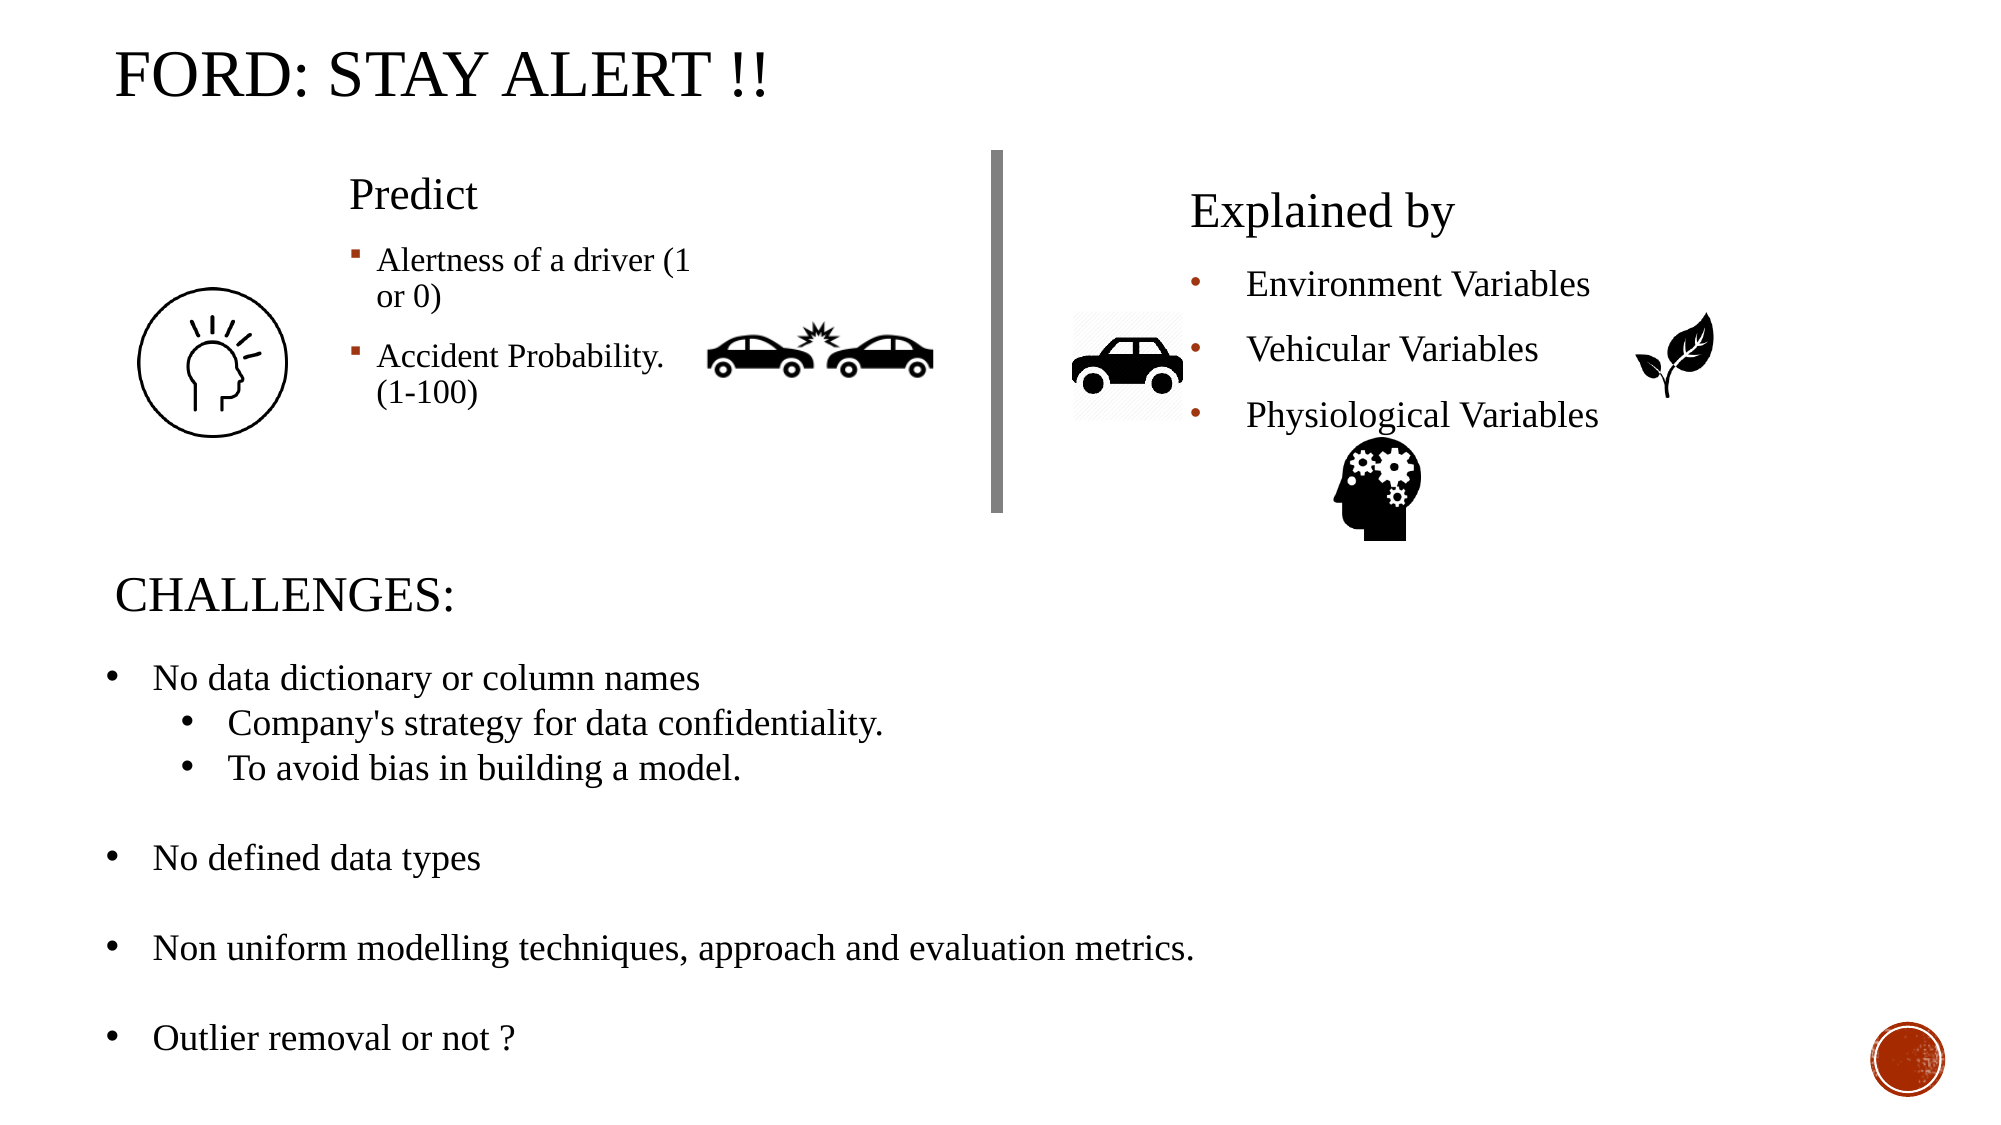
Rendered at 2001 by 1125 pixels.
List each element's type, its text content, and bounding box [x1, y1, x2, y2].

picture [1325, 437, 1429, 541]
picture [1631, 312, 1717, 398]
list Predict Alertness of a driver (1 or 0) Accident Probability. (1-100) [334, 162, 713, 421]
text_box No data dictionary or column names Company's strategy for data confidentiality. To avoid bias in building a model. No defined data types Non uniform modelling techniques, approach and evaluation metrics. Outlier removal or not ? [91, 645, 1317, 1111]
picture [1072, 310, 1183, 421]
title Ford: Stay Alert !! [99, 0, 1138, 150]
picture [137, 287, 288, 438]
text_box Challenges: [99, 526, 500, 645]
picture [703, 249, 938, 471]
text_box Explained by Environment Variables Vehicular Variables Physiological Variables [1174, 177, 1625, 450]
